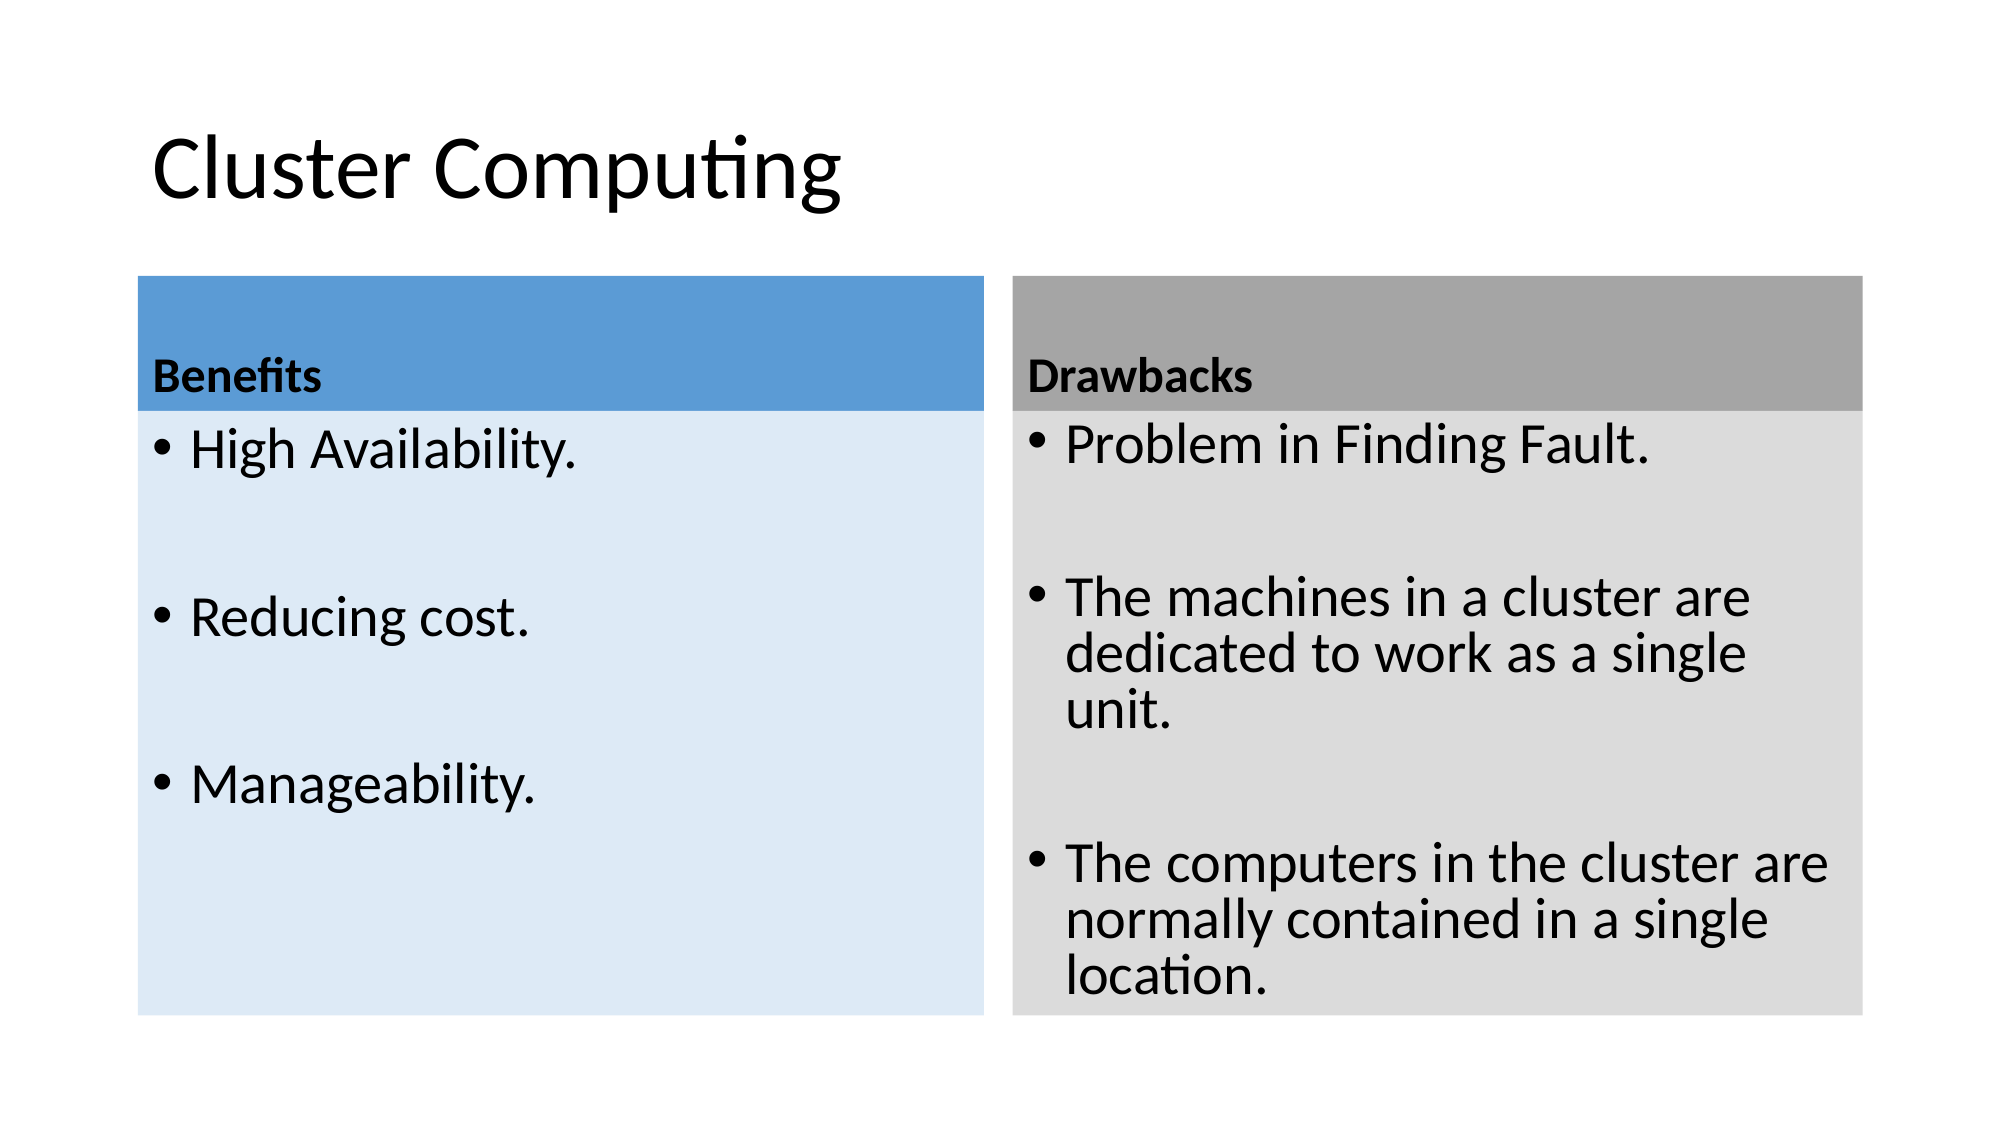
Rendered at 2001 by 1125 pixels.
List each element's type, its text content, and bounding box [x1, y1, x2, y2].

list Drawbacks [1012, 275, 1863, 410]
title Cluster Computing [137, 59, 1863, 278]
list Problem in Finding Fault. The machines in a cluster are dedicated to work as a single unit. The computers in the cluster are normally contained in a single location. [1012, 410, 1863, 1016]
list High Availability. Reducing cost. Manageability. [137, 410, 984, 1016]
list Benefits [137, 275, 984, 410]
